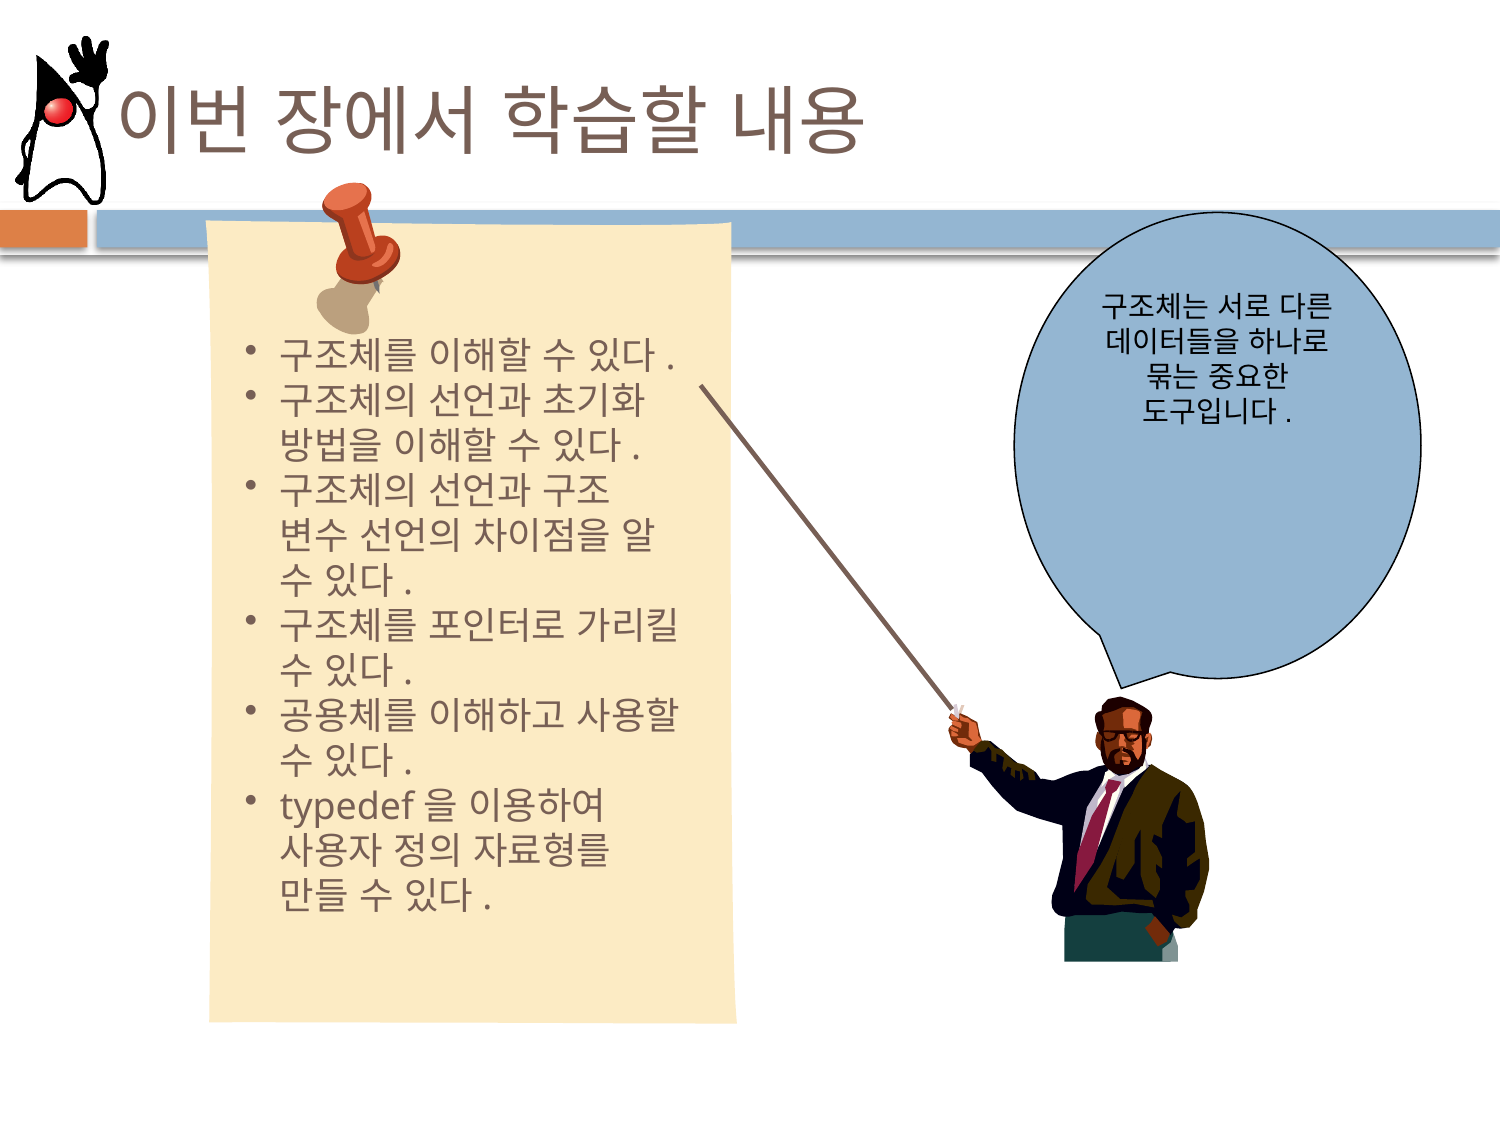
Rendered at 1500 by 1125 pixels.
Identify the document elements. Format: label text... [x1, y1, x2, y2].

text_box 구조체는 서로 다른 데이터들을 하나로 묶는 중요한 도구입니다. [1014, 212, 1421, 466]
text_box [700, 385, 953, 710]
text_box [145, 168, 793, 1063]
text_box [948, 696, 1210, 962]
title 이번 장에서 학습할 내용 [100, 37, 1438, 200]
text_box 구조체는 서로 다른 데이터들을 하나로 묶는 중요한 도구입니다. [1015, 467, 1421, 689]
picture [15, 36, 109, 205]
